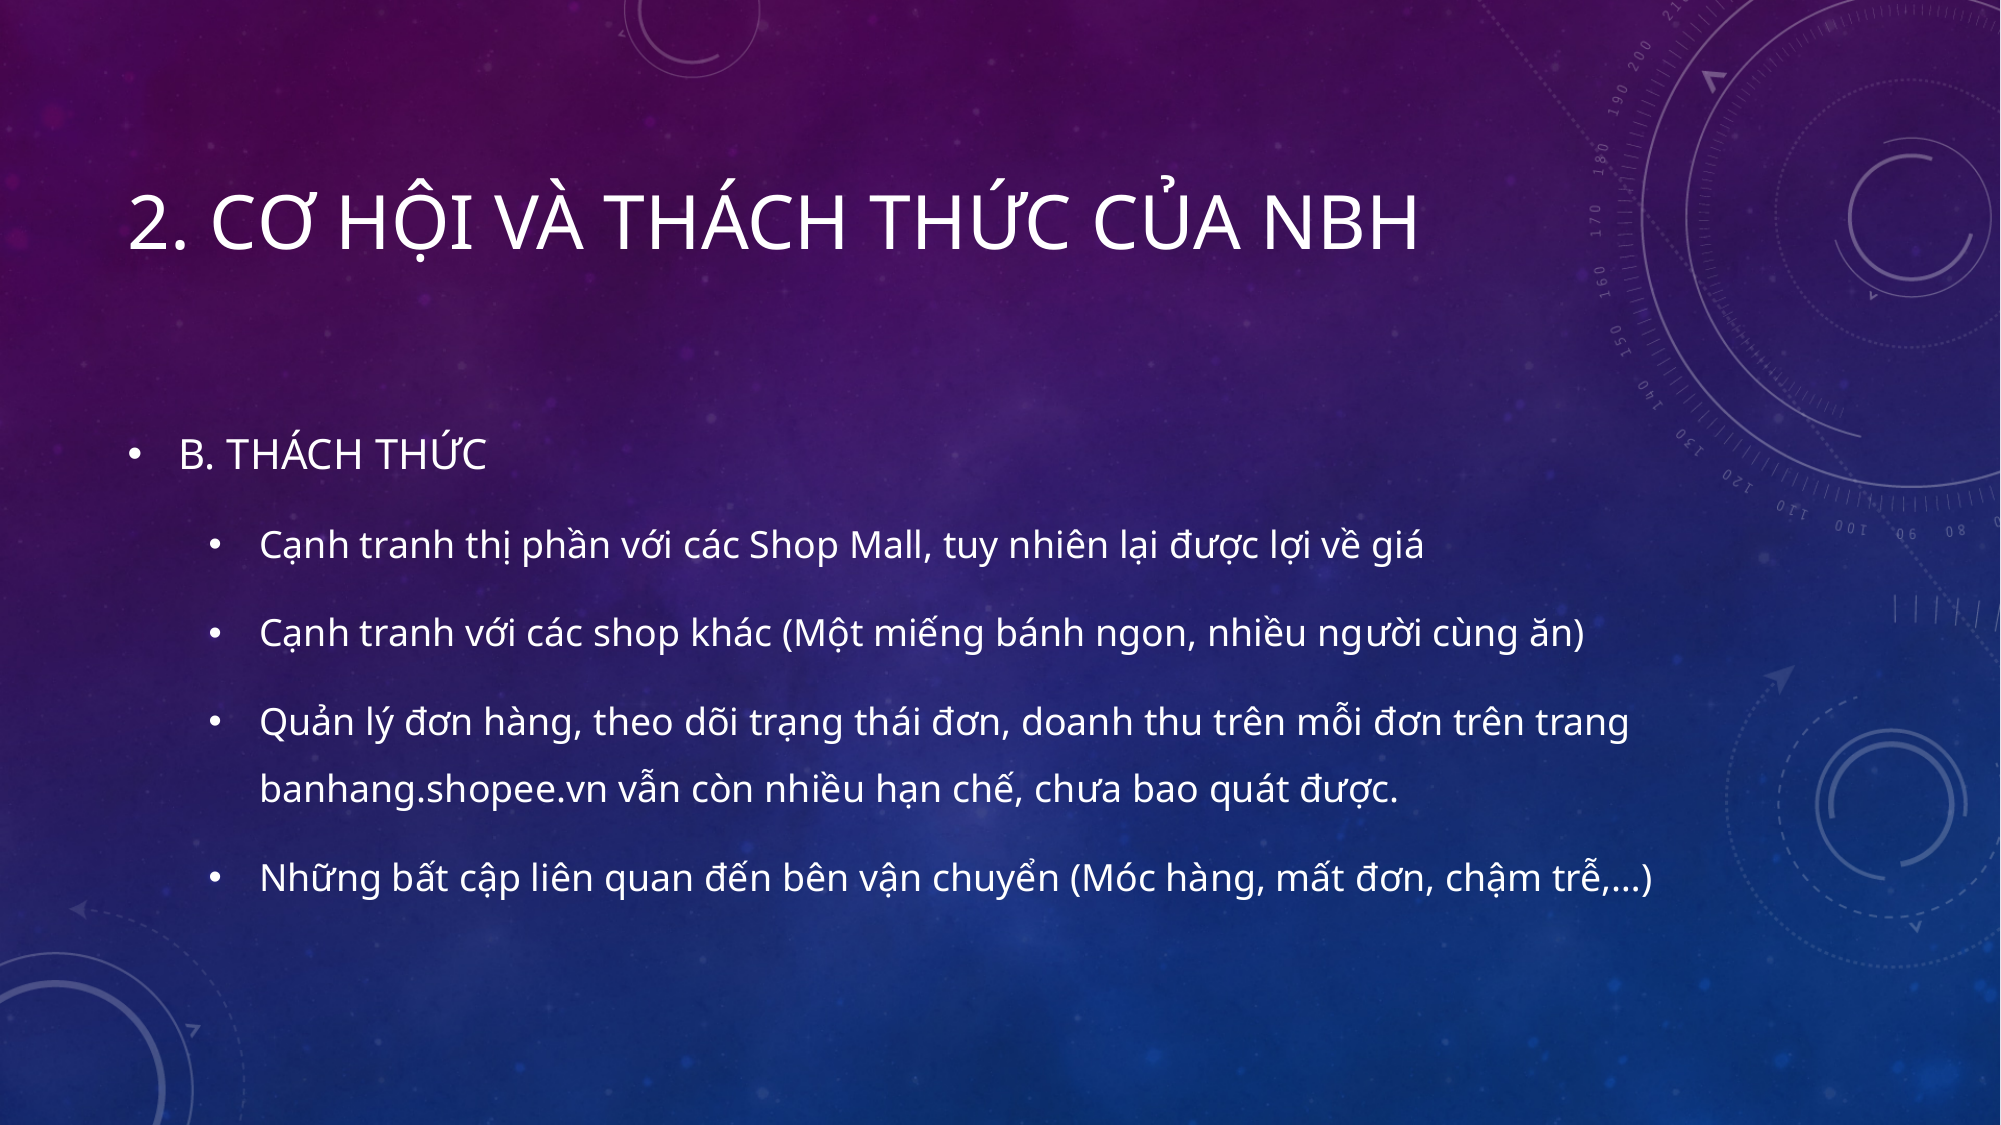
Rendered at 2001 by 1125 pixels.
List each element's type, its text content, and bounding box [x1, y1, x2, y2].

picture [0, 0, 2001, 1125]
title 2. CƠ HỘI VÀ THÁCH THỨC CỦA NBH [112, 99, 1775, 339]
list B. THÁCH THỨC Cạnh tranh thị phần với các Shop Mall, tuy nhiên lại được lợi về giá Cạnh tranh với các shop khác (Một miếng bánh ngon, nhiều người cùng ăn) Quản lý đơn hàng, theo dõi trạng thái đơn, doanh thu trên mỗi đơn trên trang banhang.shopee.vn vẫn còn nhiều hạn chế, chưa bao quát được. Những bất cập liên quan đến bên vận chuyển (Móc hàng, mất đơn, chậm trễ,…) [112, 351, 1810, 950]
